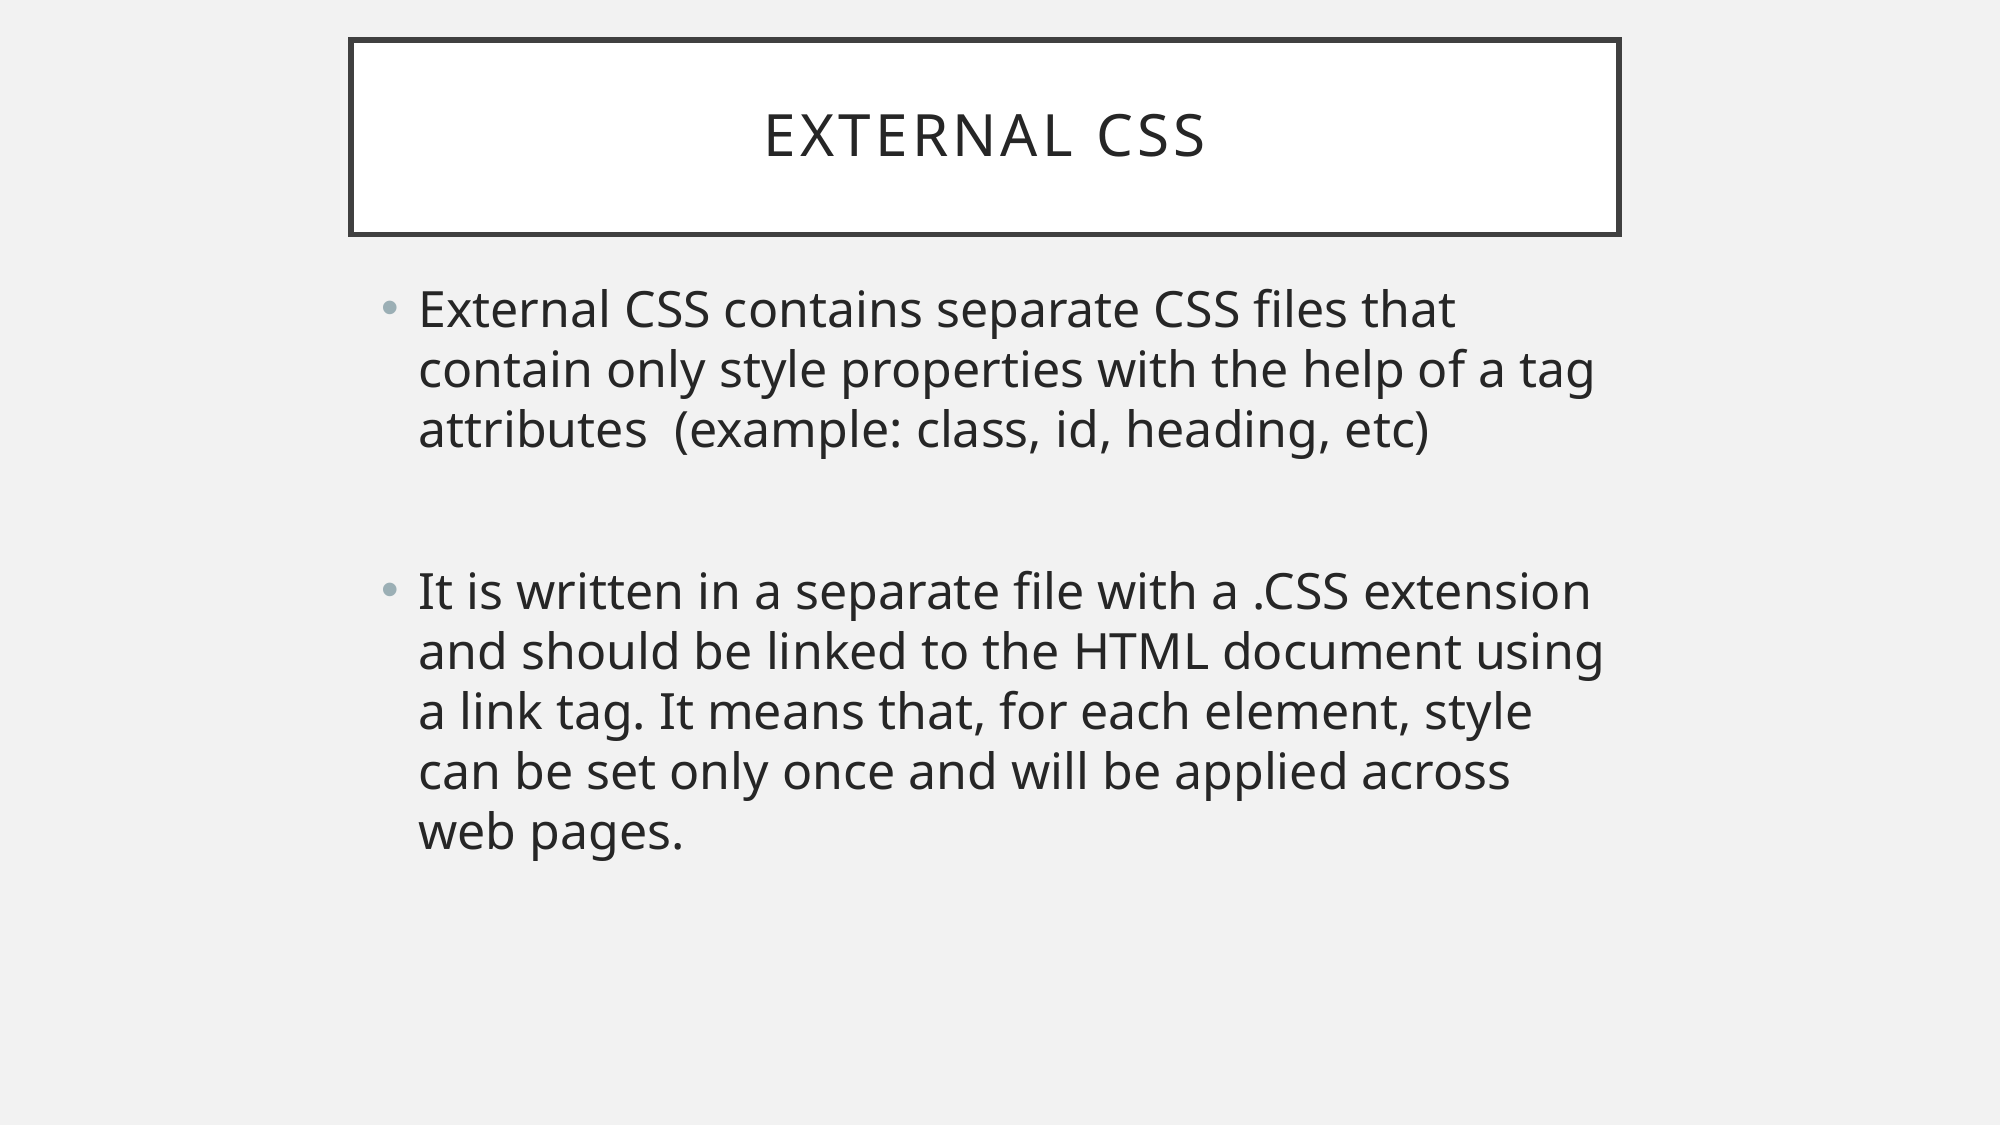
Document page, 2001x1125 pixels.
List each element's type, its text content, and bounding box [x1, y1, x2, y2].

title External CSS [348, 37, 1622, 237]
list External CSS contains separate CSS files that contain only style properties with the help of a tag attributes (example: class, id, heading, etc) It is written in a separate file with a .CSS extension and should be linked to the HTML document using a link tag. It means that, for each element, style can be set only once and will be applied across web pages. [366, 270, 1634, 942]
